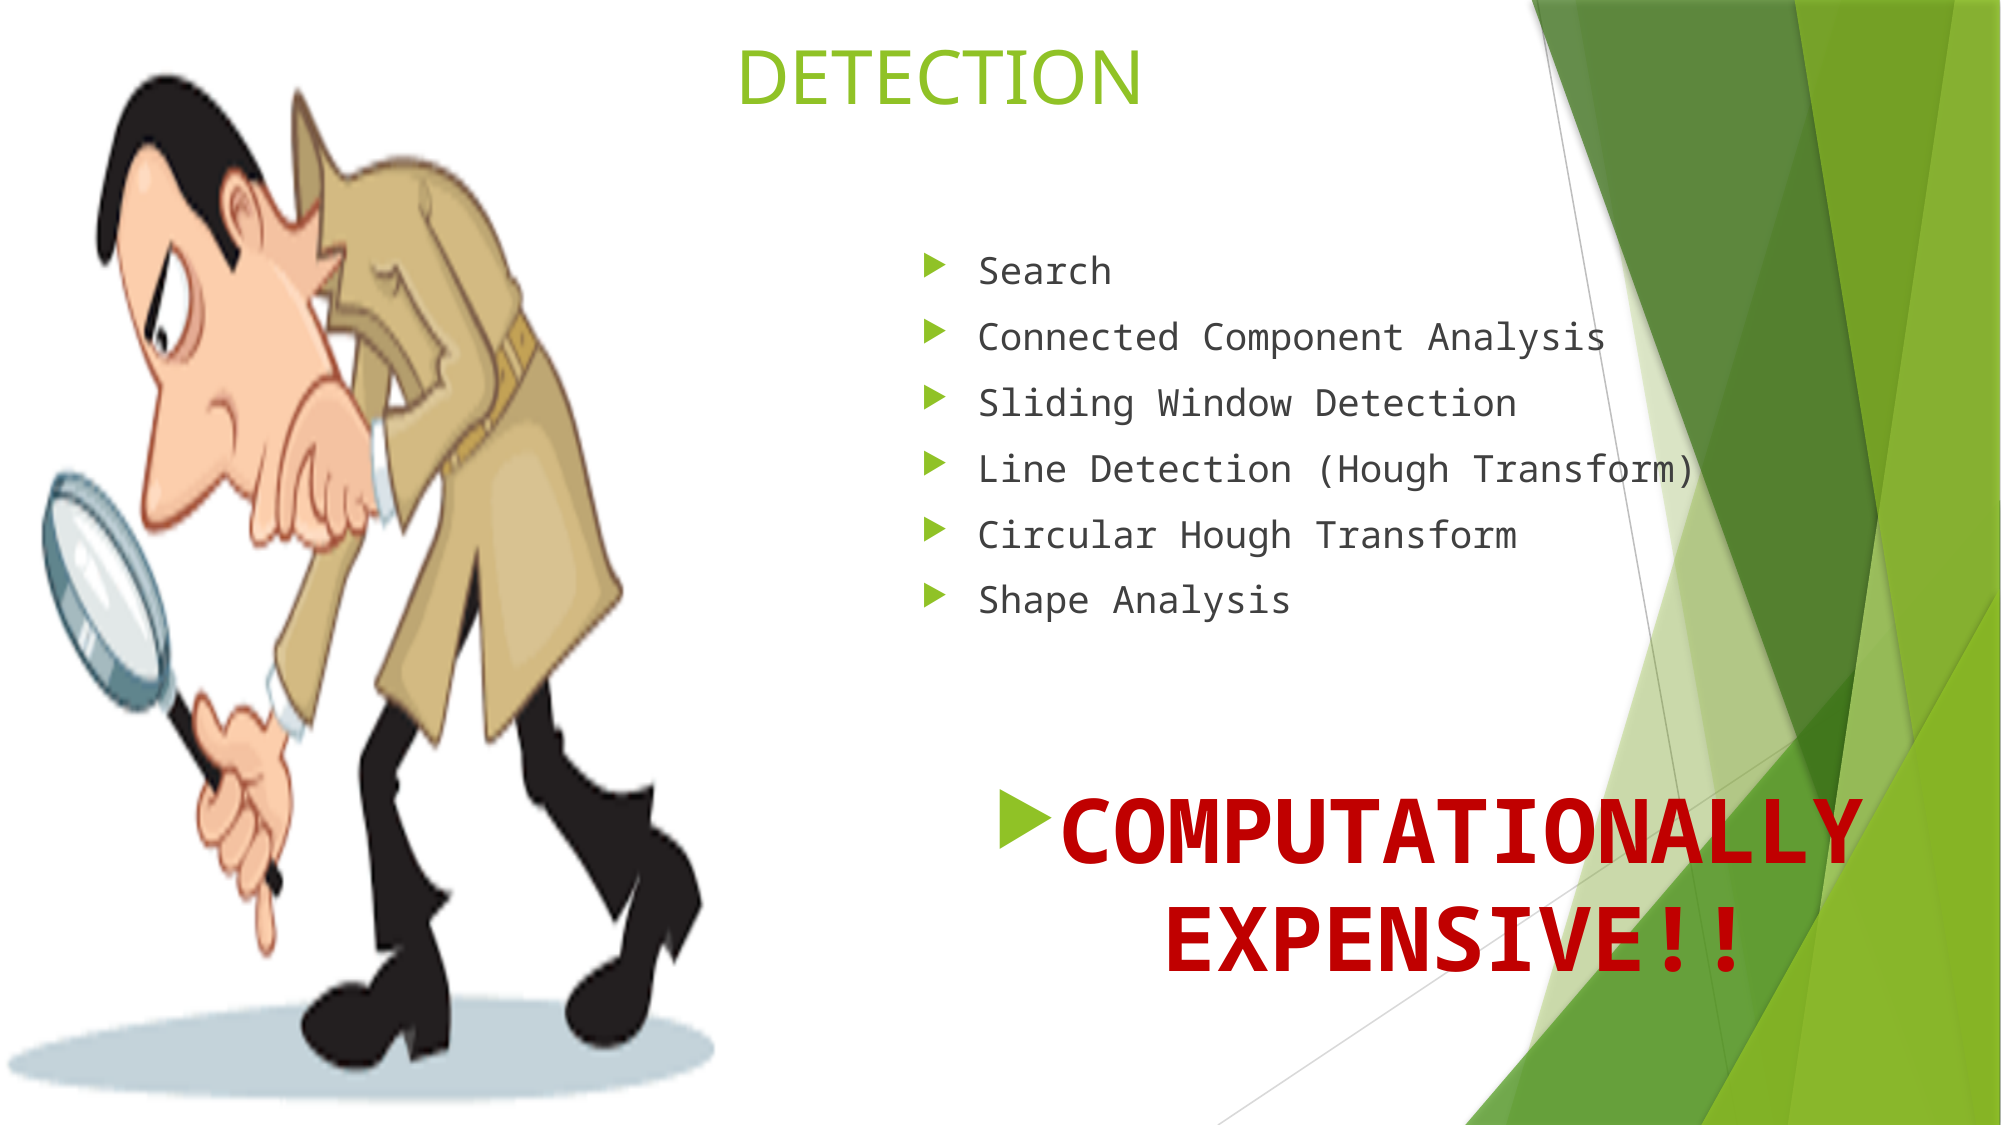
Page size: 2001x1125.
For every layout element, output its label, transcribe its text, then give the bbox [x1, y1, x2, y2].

title DETECTION [724, 22, 1612, 240]
picture [0, 0, 721, 1125]
list Search Connected Component Analysis Sliding Window Detection Line Detection (Hough Transform) Circular Hough Transform Shape Analysis COMPUTATIONALLY EXPENSIVE!! [906, 239, 1954, 1014]
